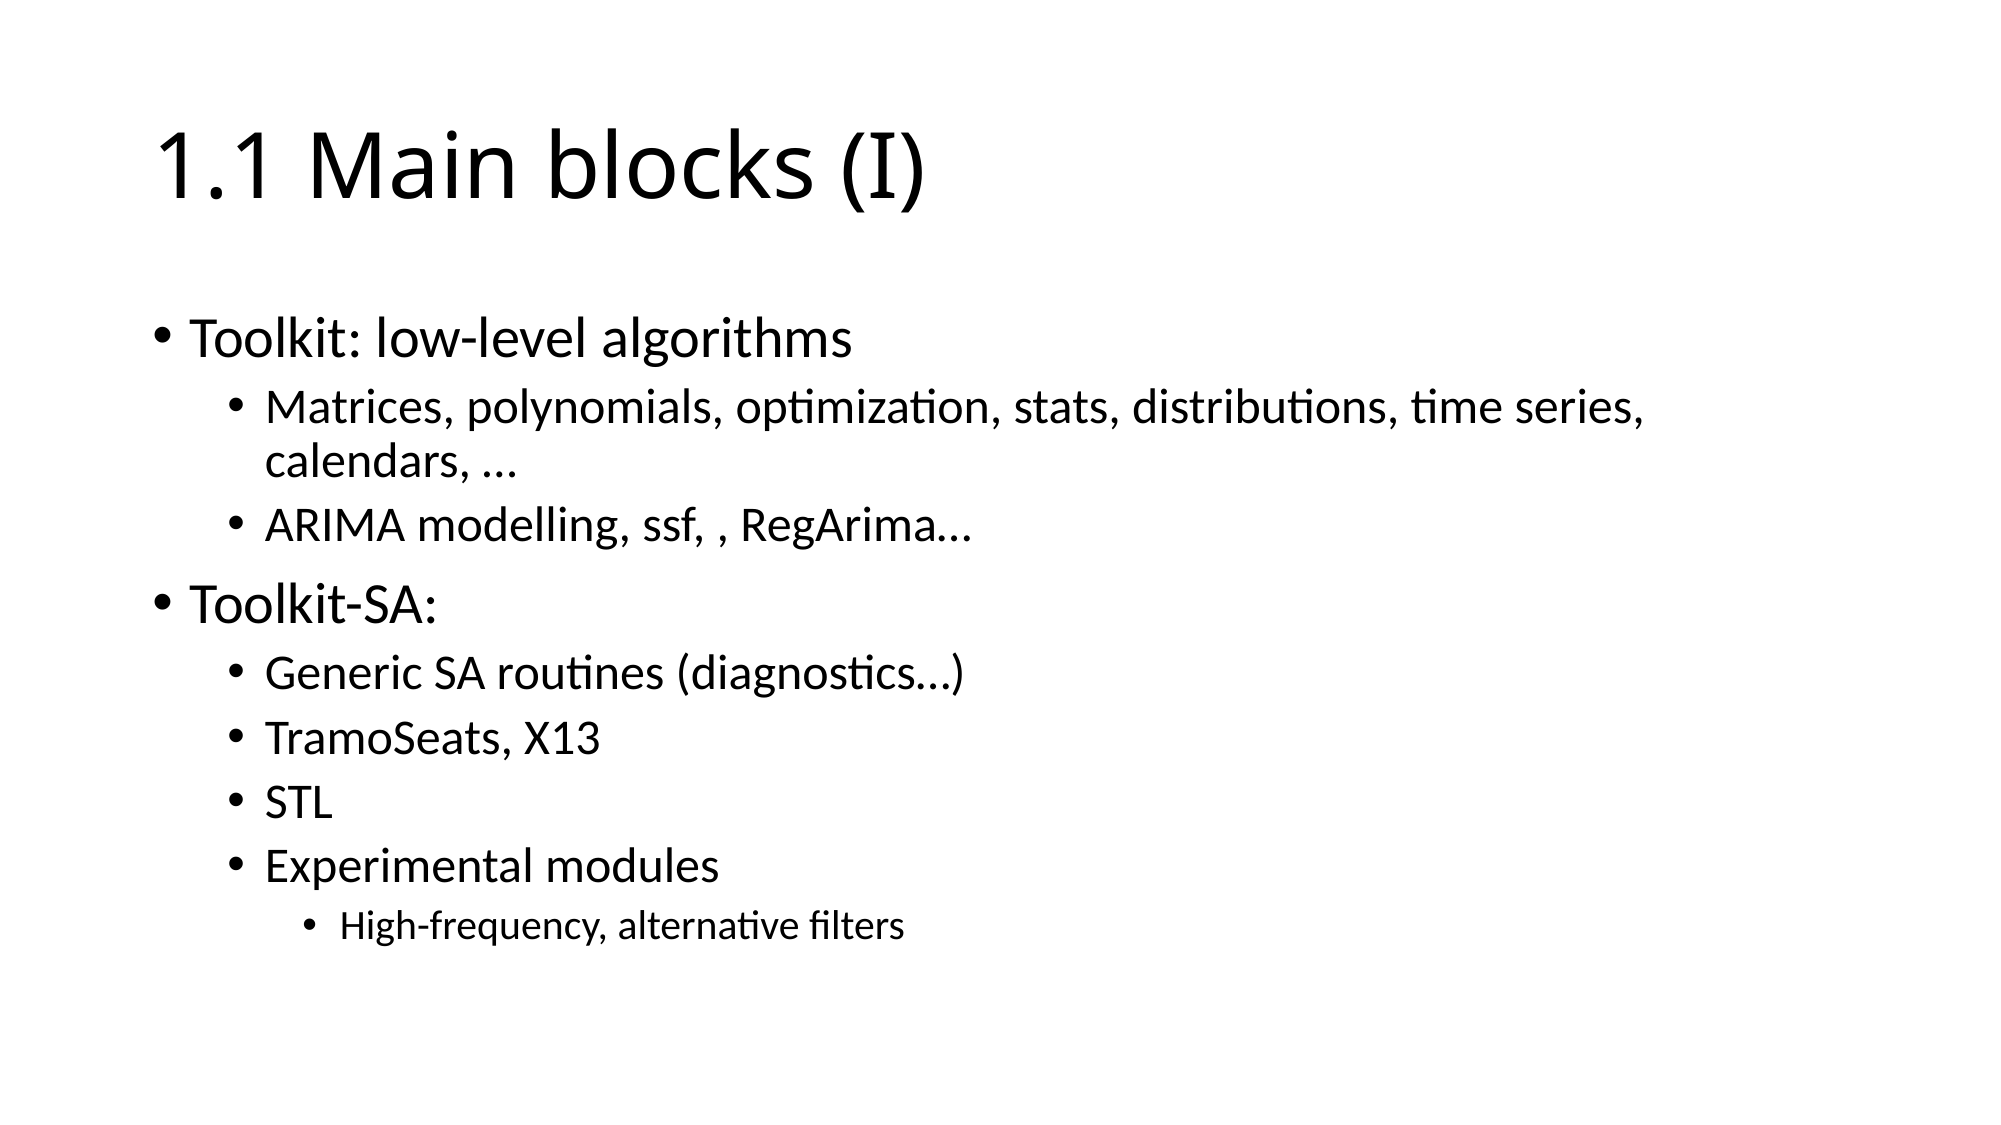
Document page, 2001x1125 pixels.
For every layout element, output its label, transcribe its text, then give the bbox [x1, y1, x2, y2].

title 1.1 Main blocks (I) [137, 59, 1863, 278]
list Toolkit: low-level algorithms Matrices, polynomials, optimization, stats, distributions, time series, calendars, … ARIMA modelling, ssf, , RegArima… Toolkit-SA: Generic SA routines (diagnostics…) TramoSeats, X13 STL Experimental modules High-frequency, alternative filters [137, 299, 1863, 1014]
